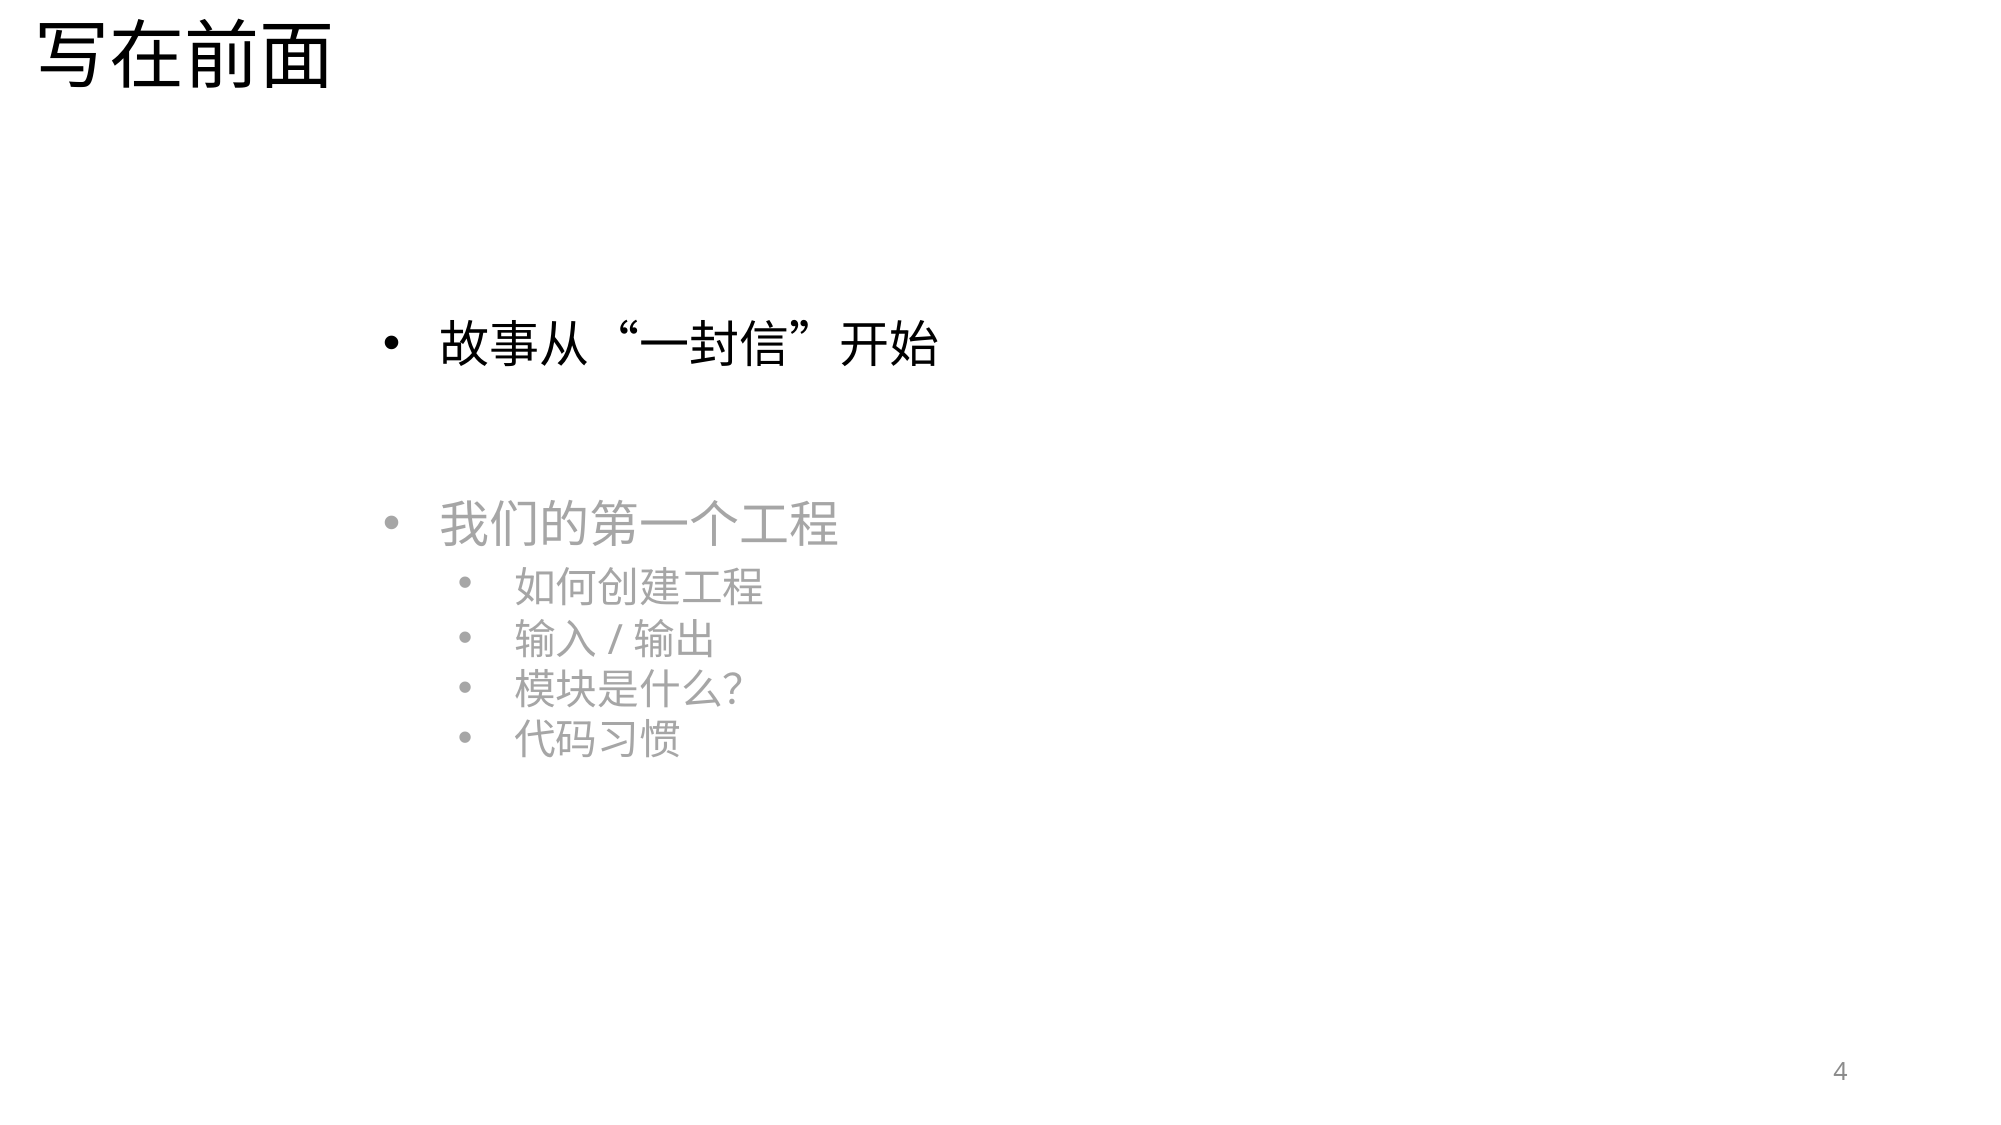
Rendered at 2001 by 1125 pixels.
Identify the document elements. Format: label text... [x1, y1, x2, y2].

text_box 故事从“一封信”开始 我们的第一个工程 如何创建工程 输入/输出 模块是什么？ 代码习惯 [368, 305, 1154, 770]
text_box 写在前面 [0, 0, 369, 105]
slide_number 4 [1412, 1042, 1863, 1103]
